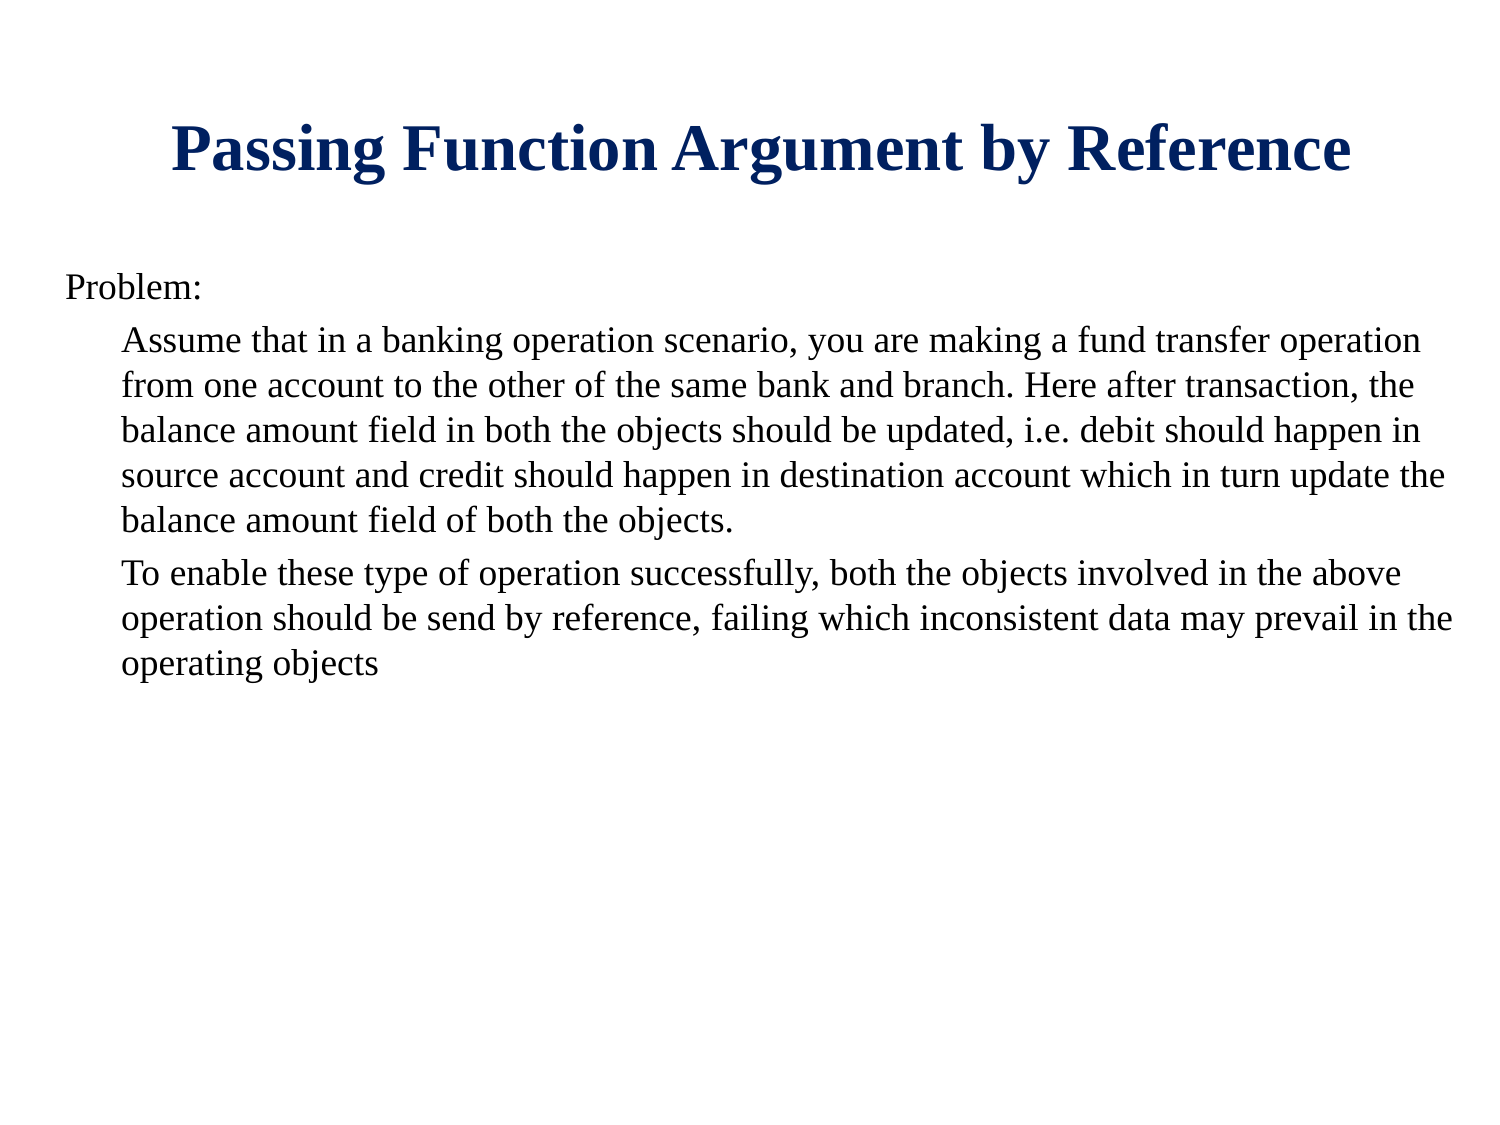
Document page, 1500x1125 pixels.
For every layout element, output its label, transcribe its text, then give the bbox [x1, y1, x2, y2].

title Passing Function Argument by Reference [50, 75, 1475, 213]
list Problem: Assume that in a banking operation scenario, you are making a fund transfer operation from one account to the other of the same bank and branch. Here after transaction, the balance amount field in both the objects should be updated, i.e. debit should happen in source account and credit should happen in destination account which in turn update the balance amount field of both the objects. To enable these type of operation successfully, both the objects involved in the above operation should be send by reference, failing which inconsistent data may prevail in the operating objects [49, 254, 1476, 998]
